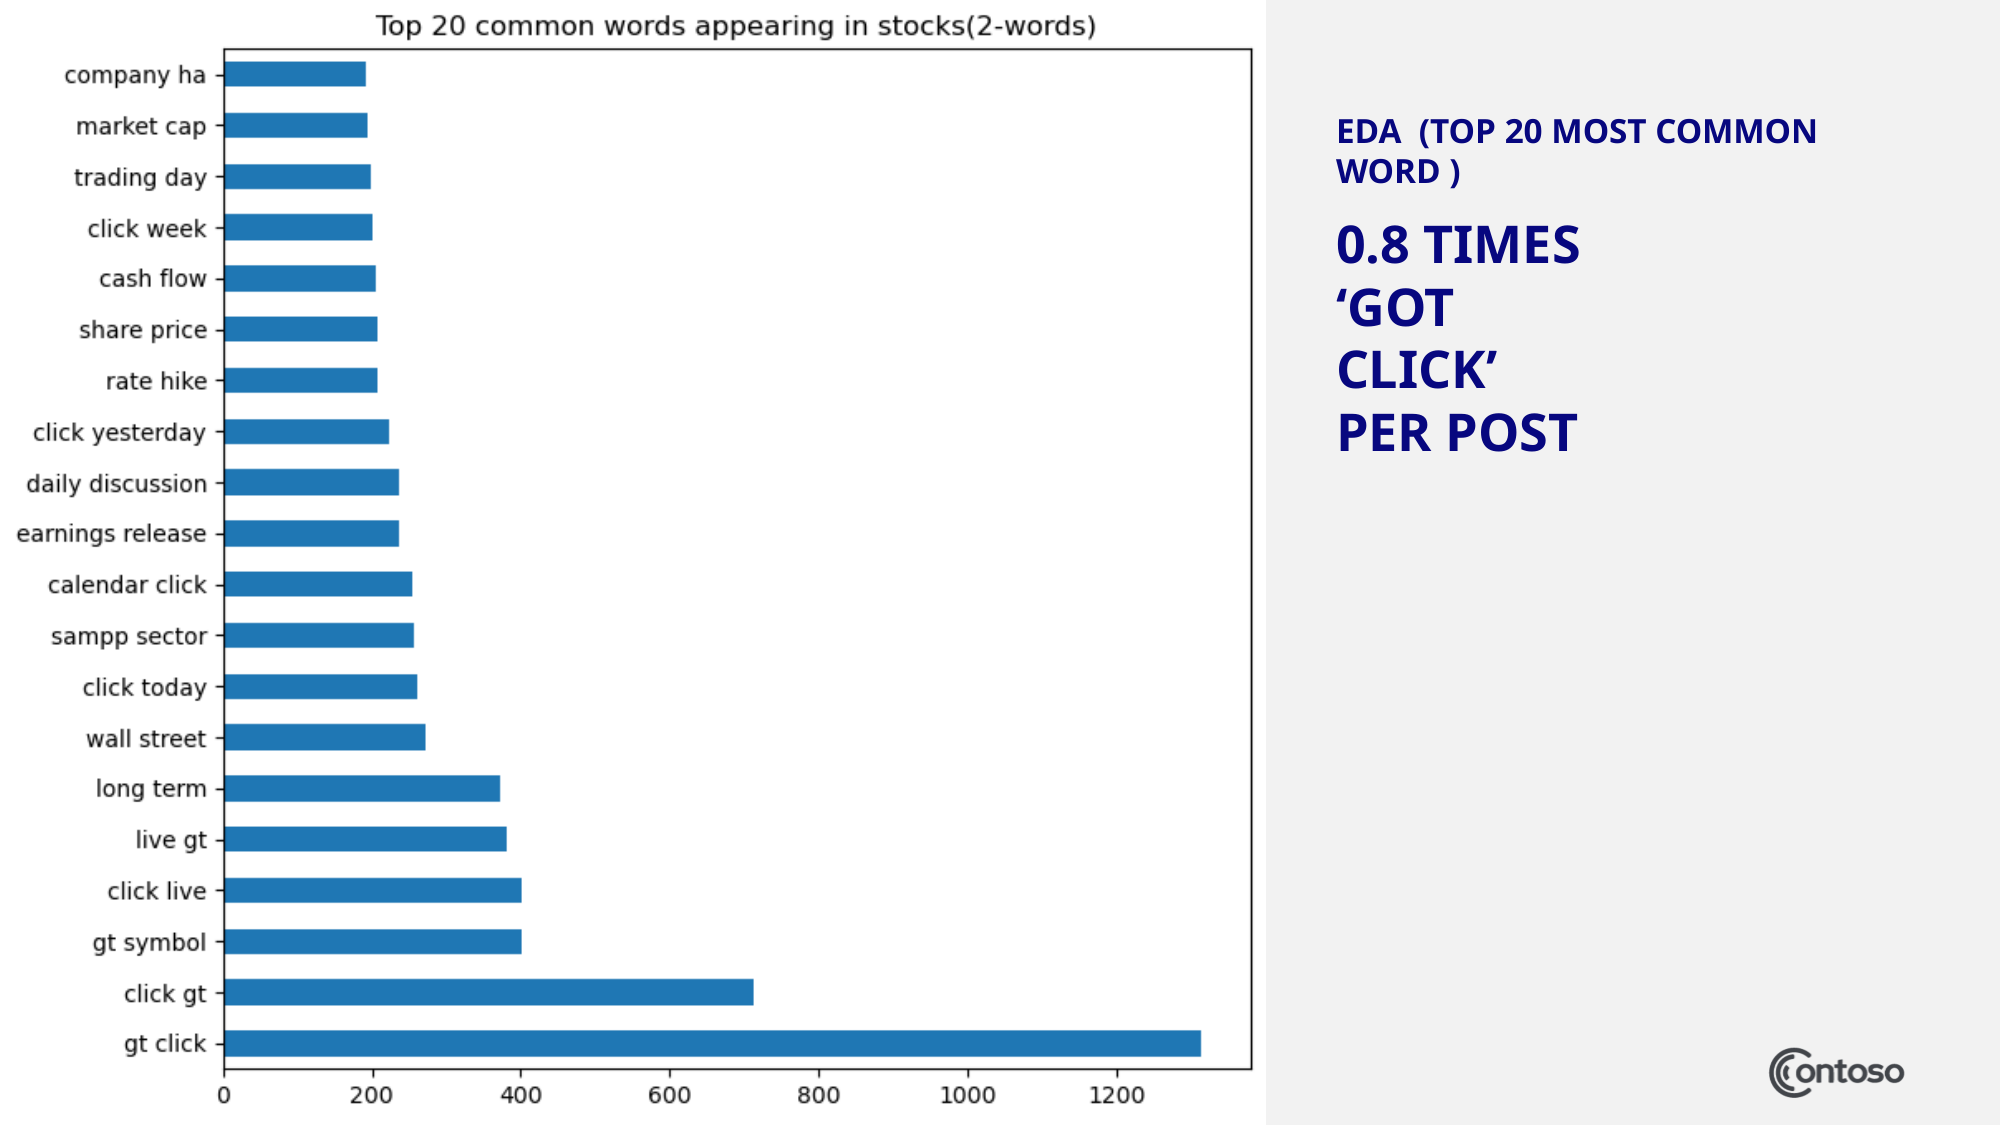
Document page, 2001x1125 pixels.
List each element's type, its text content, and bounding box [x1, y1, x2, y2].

text_box 0.8 TIMES ‘GOT CLICK’ PER POST [1321, 196, 1608, 477]
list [0, 0, 1266, 1125]
text_box EDA (TOP 20 MOST COMMON WORD ) [1321, 95, 1908, 206]
